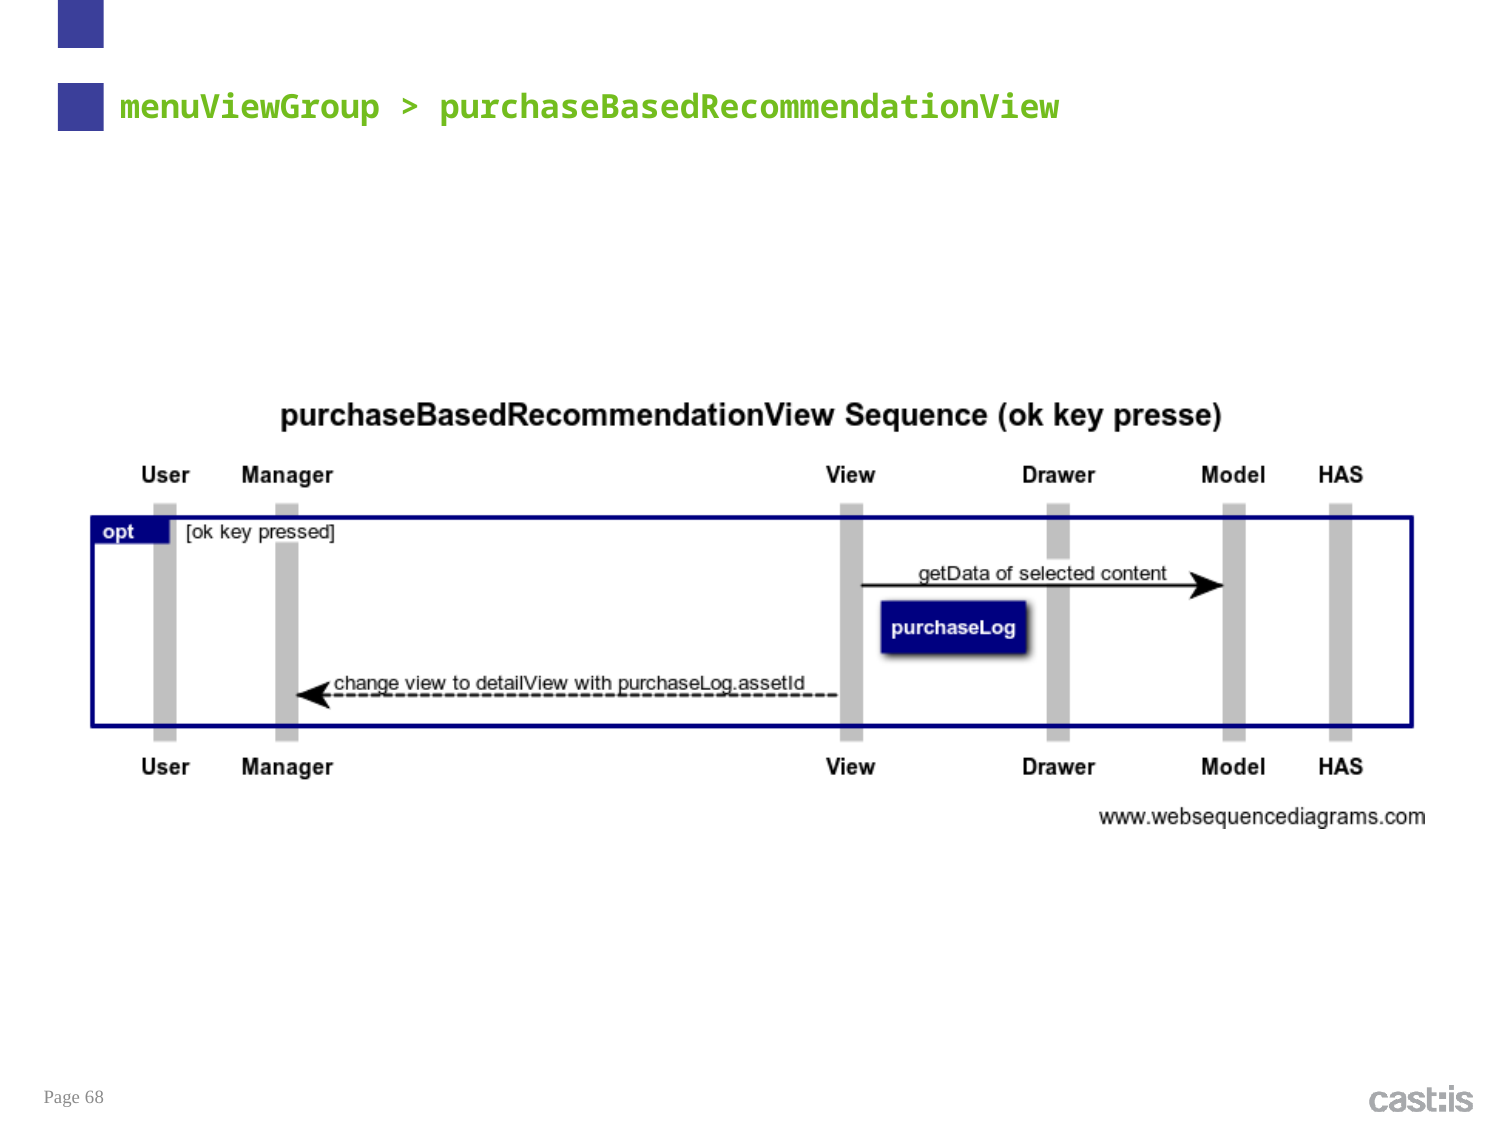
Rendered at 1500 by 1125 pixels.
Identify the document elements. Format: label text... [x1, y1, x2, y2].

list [74, 378, 1426, 830]
title menuViewGroup > purchaseBasedRecommendationView [105, 70, 1427, 140]
slide_number Page 68 [28, 1076, 147, 1117]
picture [1369, 1085, 1473, 1112]
